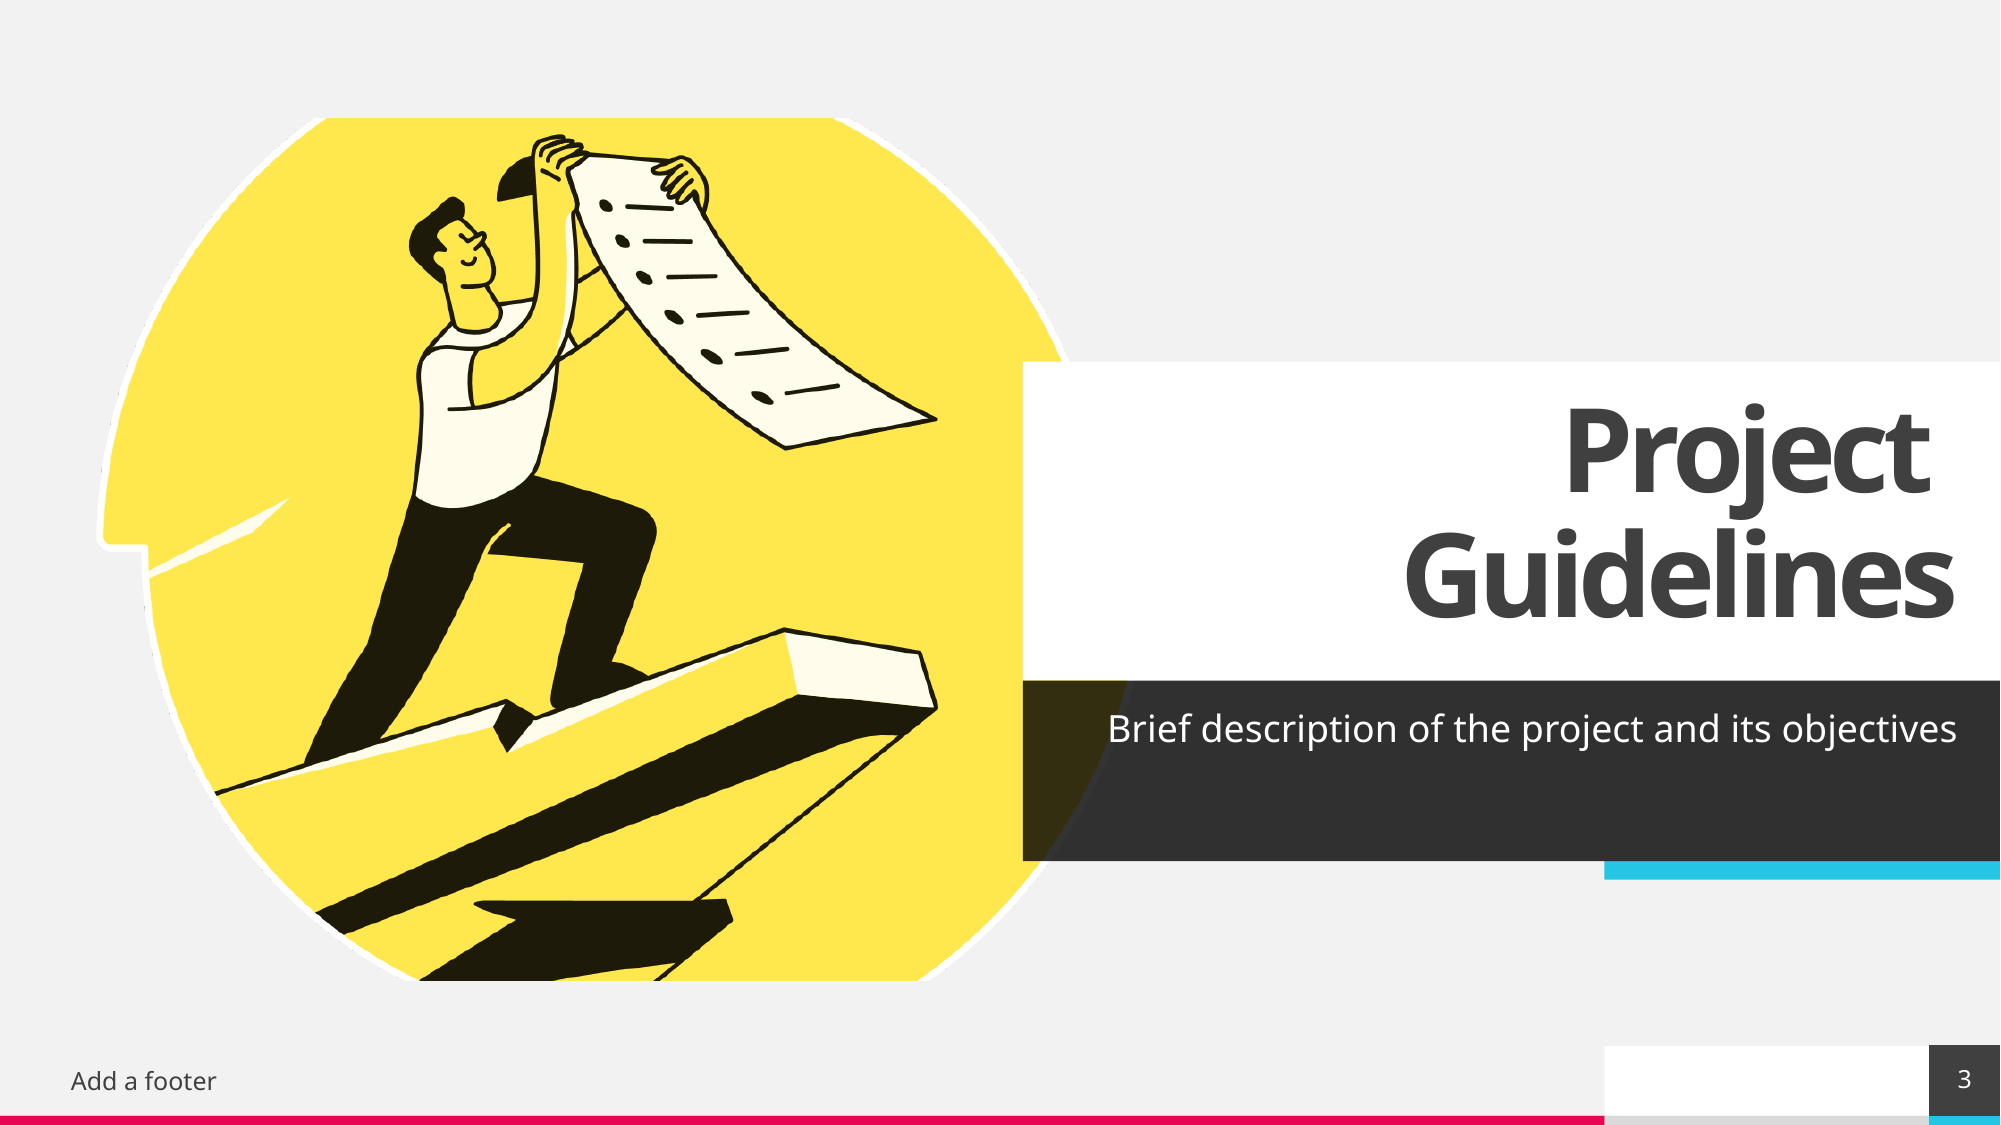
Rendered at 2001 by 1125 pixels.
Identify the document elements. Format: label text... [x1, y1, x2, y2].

title Project Guidelines [1283, 361, 2000, 680]
picture [0, 118, 1283, 981]
slide_number 3 [1929, 1045, 2000, 1116]
footer Add a footer [70, 1056, 1000, 1105]
list Brief description of the project and its objectives [1283, 680, 2000, 862]
